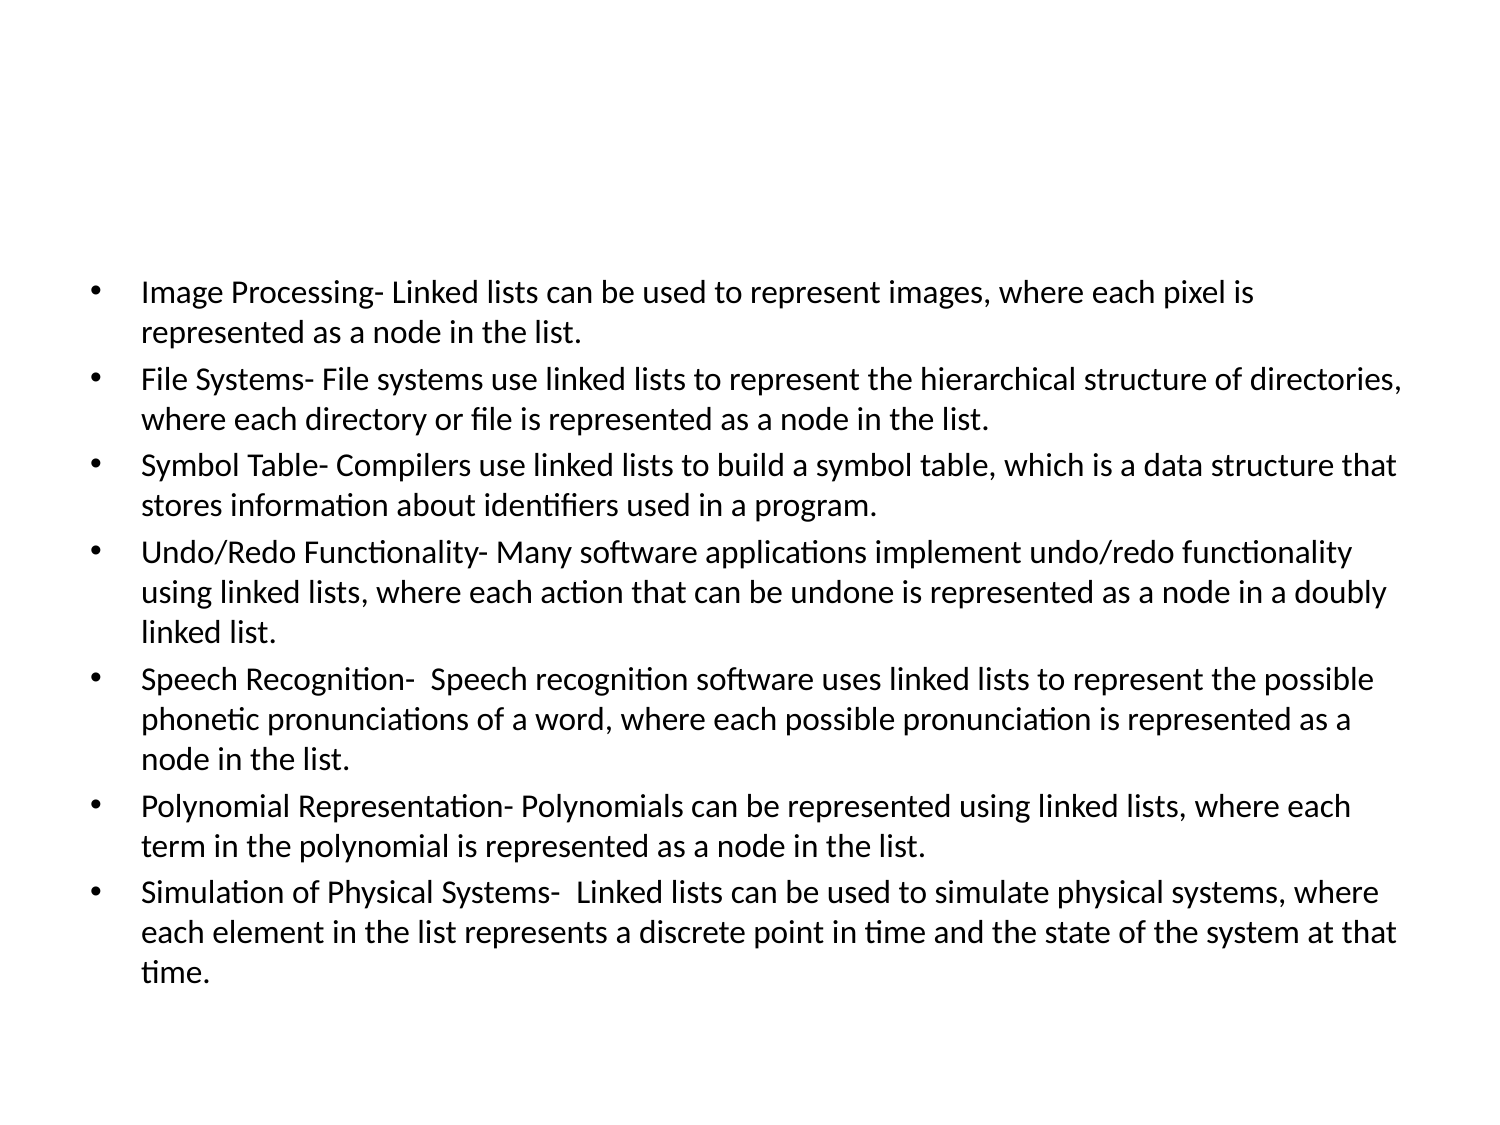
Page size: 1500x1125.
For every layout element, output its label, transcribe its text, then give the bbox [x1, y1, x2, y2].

list Image Processing- Linked lists can be used to represent images, where each pixel is represented as a node in the list. File Systems- File systems use linked lists to represent the hierarchical structure of directories, where each directory or file is represented as a node in the list. Symbol Table- Compilers use linked lists to build a symbol table, which is a data structure that stores information about identifiers used in a program. Undo/Redo Functionality- Many software applications implement undo/redo functionality using linked lists, where each action that can be undone is represented as a node in a doubly linked list. Speech Recognition- Speech recognition software uses linked lists to represent the possible phonetic pronunciations of a word, where each possible pronunciation is represented as a node in the list. Polynomial Representation- Polynomials can be represented using linked lists, where each term in the polynomial is represented as a node in the list. Simulation of Physical Systems- Linked lists can be used to simulate physical systems, where each element in the list represents a discrete point in time and the state of the system at that time. [75, 262, 1425, 1005]
